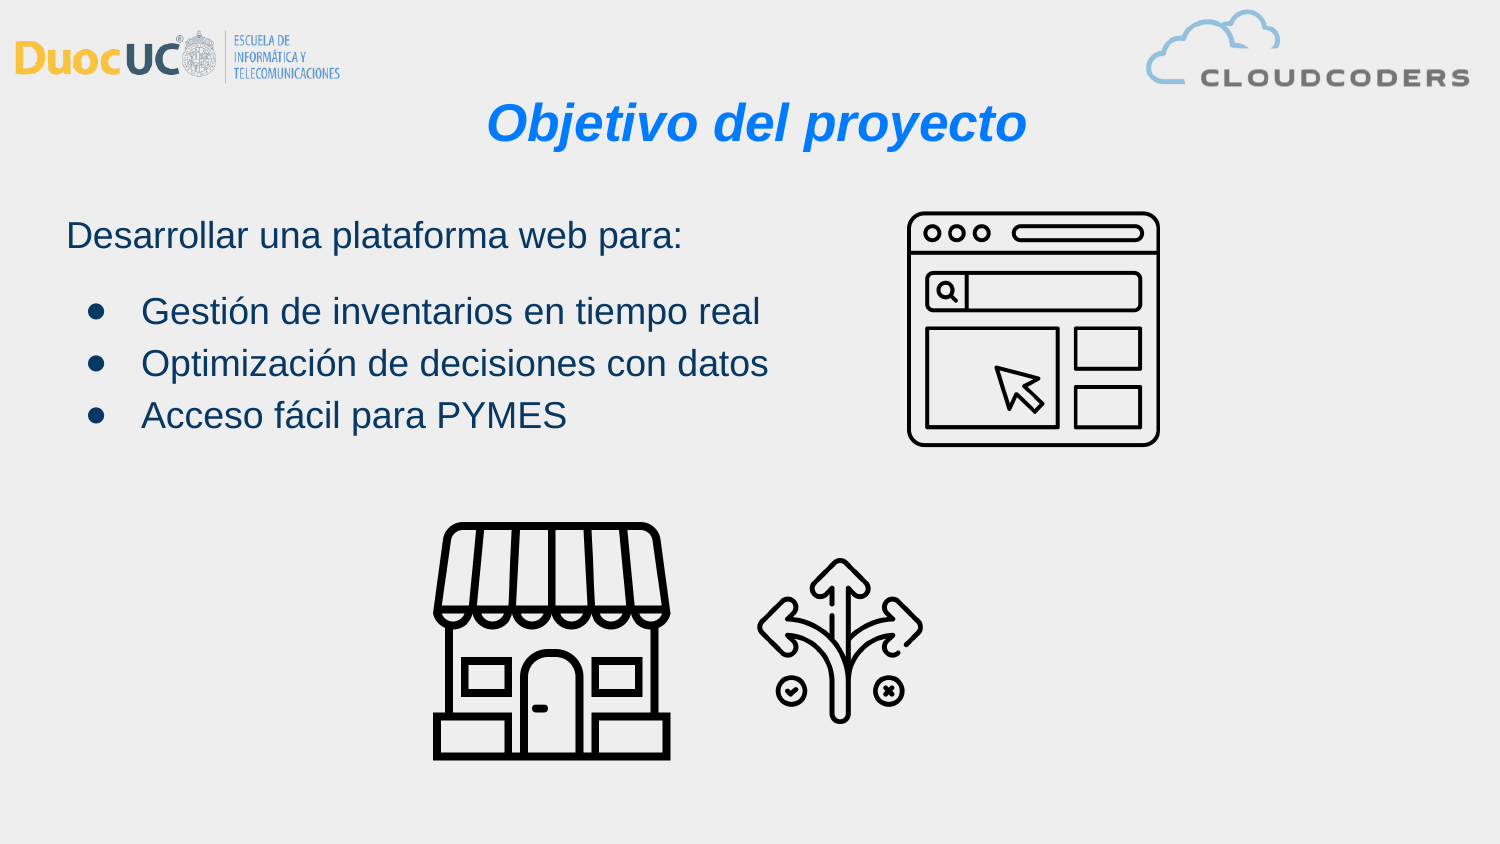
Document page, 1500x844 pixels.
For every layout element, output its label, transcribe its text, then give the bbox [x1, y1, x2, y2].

list Desarrollar una plataforma web para: Gestión de inventarios en tiempo real Optimización de decisiones con datos Acceso fácil para PYMES [51, 189, 1449, 750]
title Objetivo del proyecto [51, 72, 1449, 167]
picture [906, 202, 1161, 456]
picture [424, 514, 678, 768]
picture [756, 558, 923, 724]
